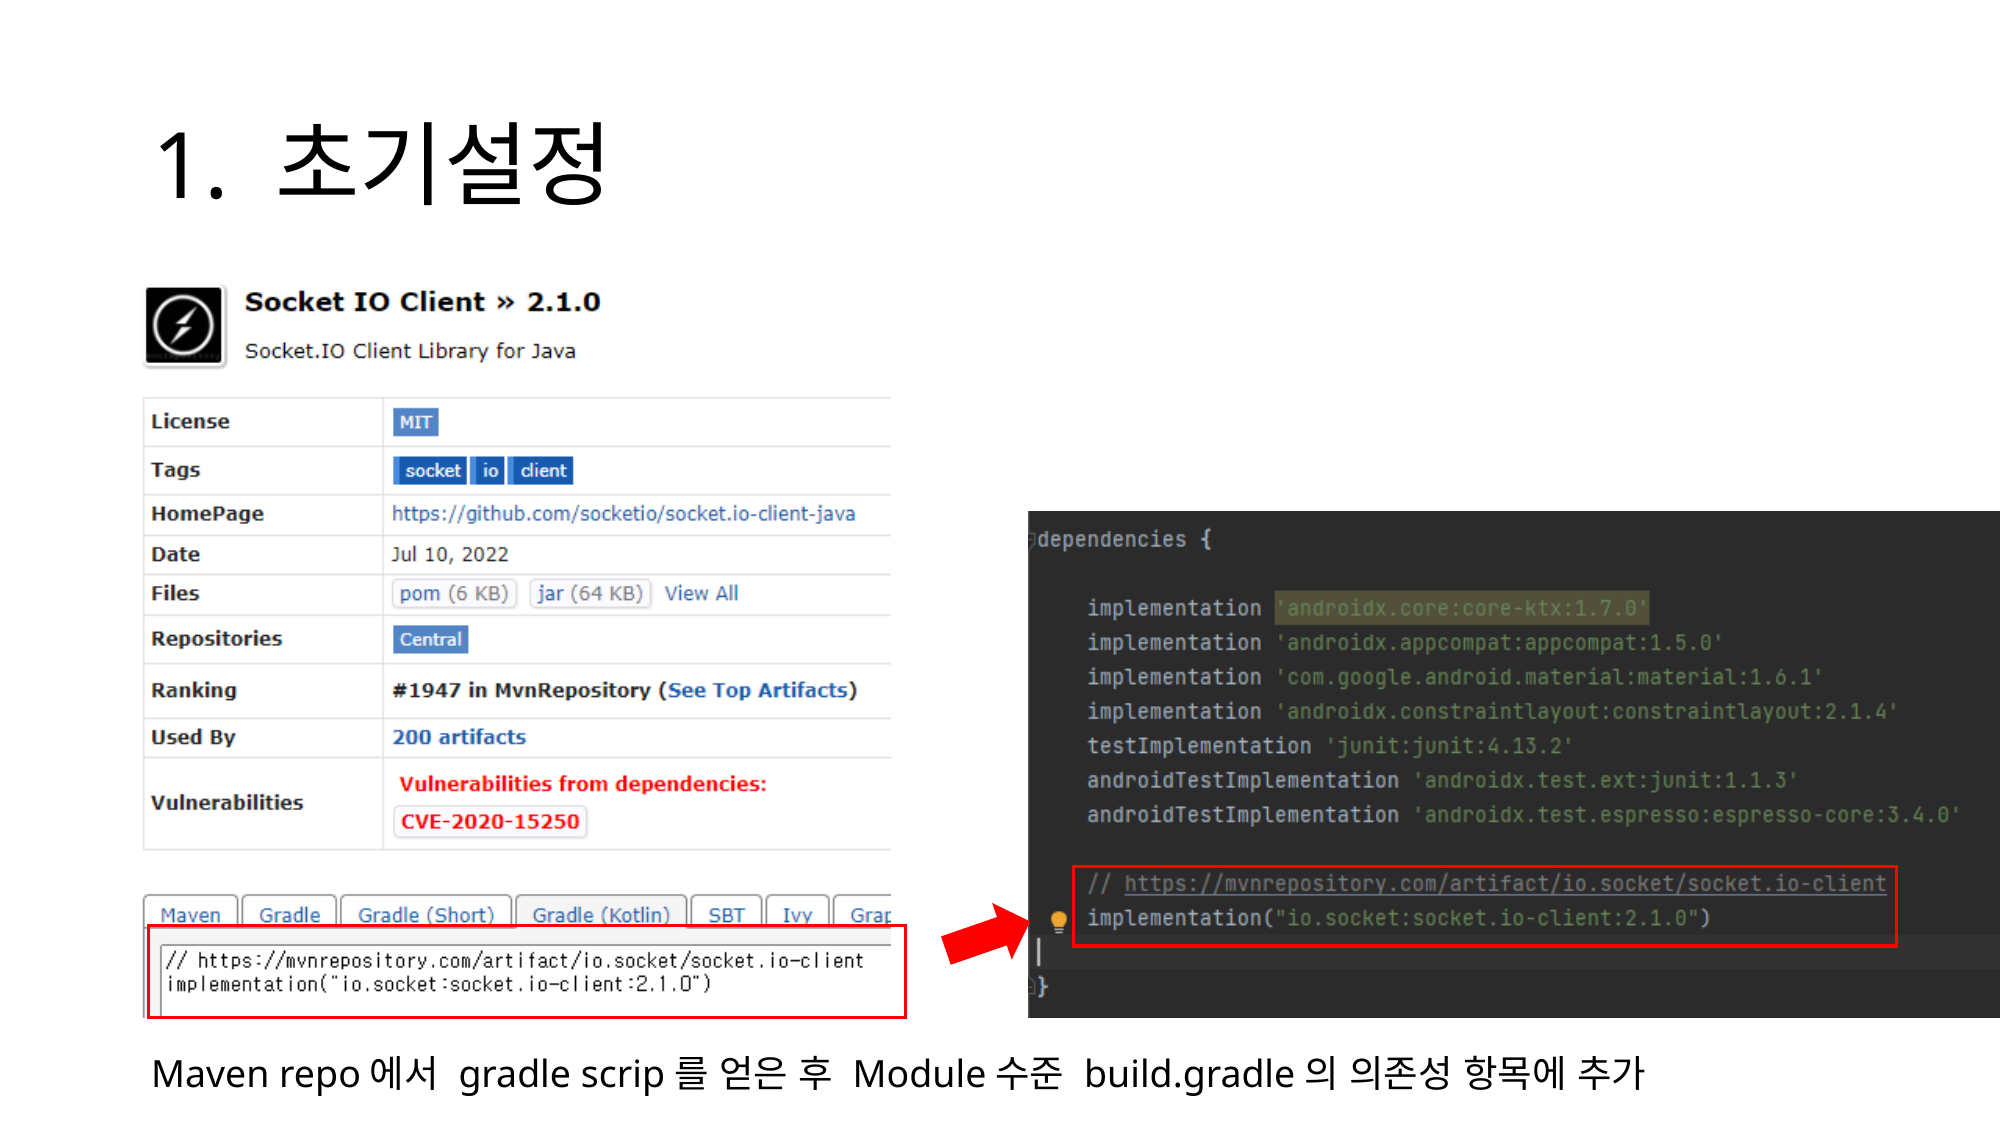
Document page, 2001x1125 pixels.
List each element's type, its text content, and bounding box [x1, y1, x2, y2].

text_box [939, 900, 1028, 967]
picture [137, 277, 891, 1018]
title 1. 초기설정 [137, 59, 1863, 278]
picture [1028, 511, 2000, 1018]
text_box Maven repo에서 gradle scrip를 얻은 후 Module수준 build.gradle의 의존성 항목에 추가 [136, 1042, 1662, 1103]
text_box [147, 925, 907, 1019]
